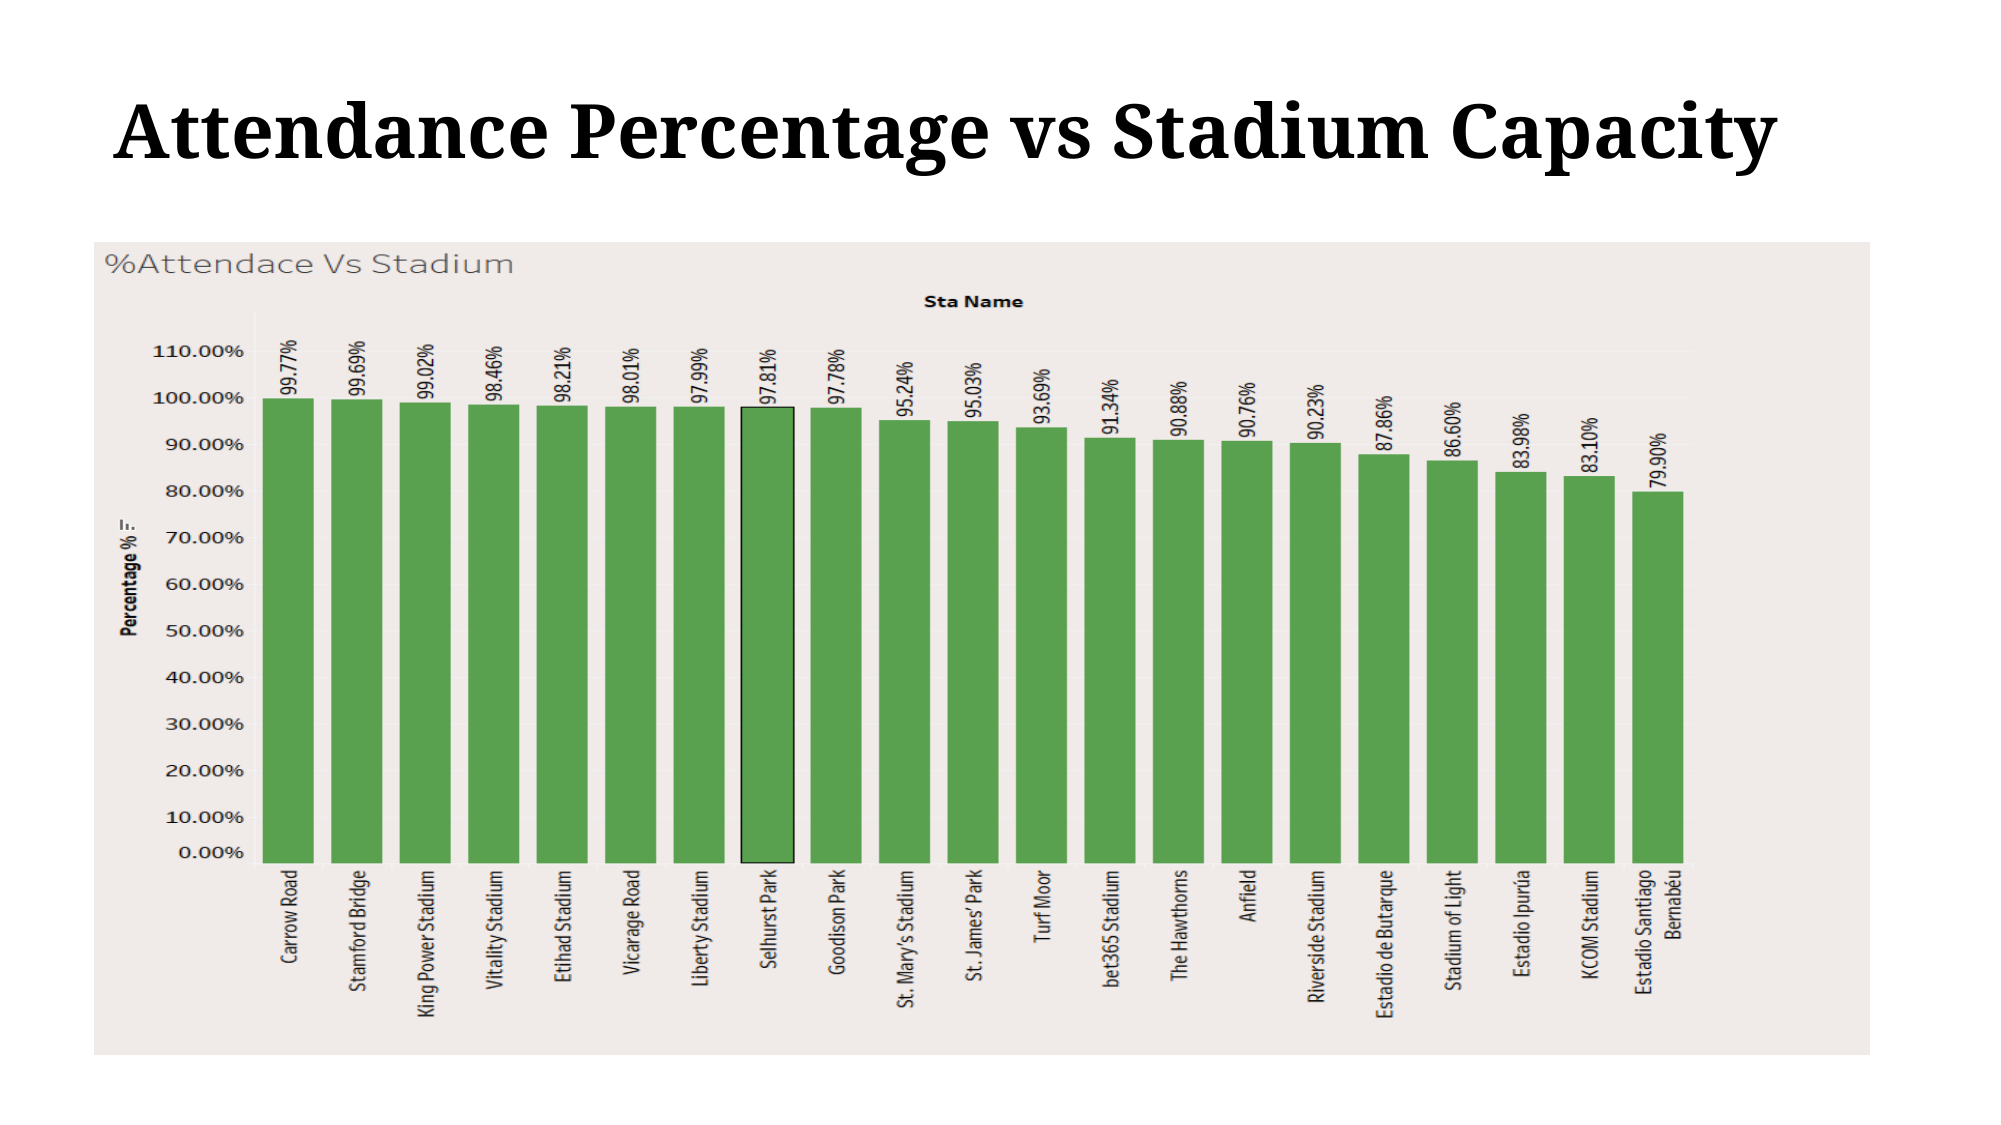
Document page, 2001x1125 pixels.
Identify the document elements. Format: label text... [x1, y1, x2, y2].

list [93, 242, 1870, 1055]
text_box Attendance Percentage vs Stadium Capacity [84, 53, 1810, 215]
title ATTENDENCE PERCENTAGE VS STADIUM [91, 105, 1931, 228]
